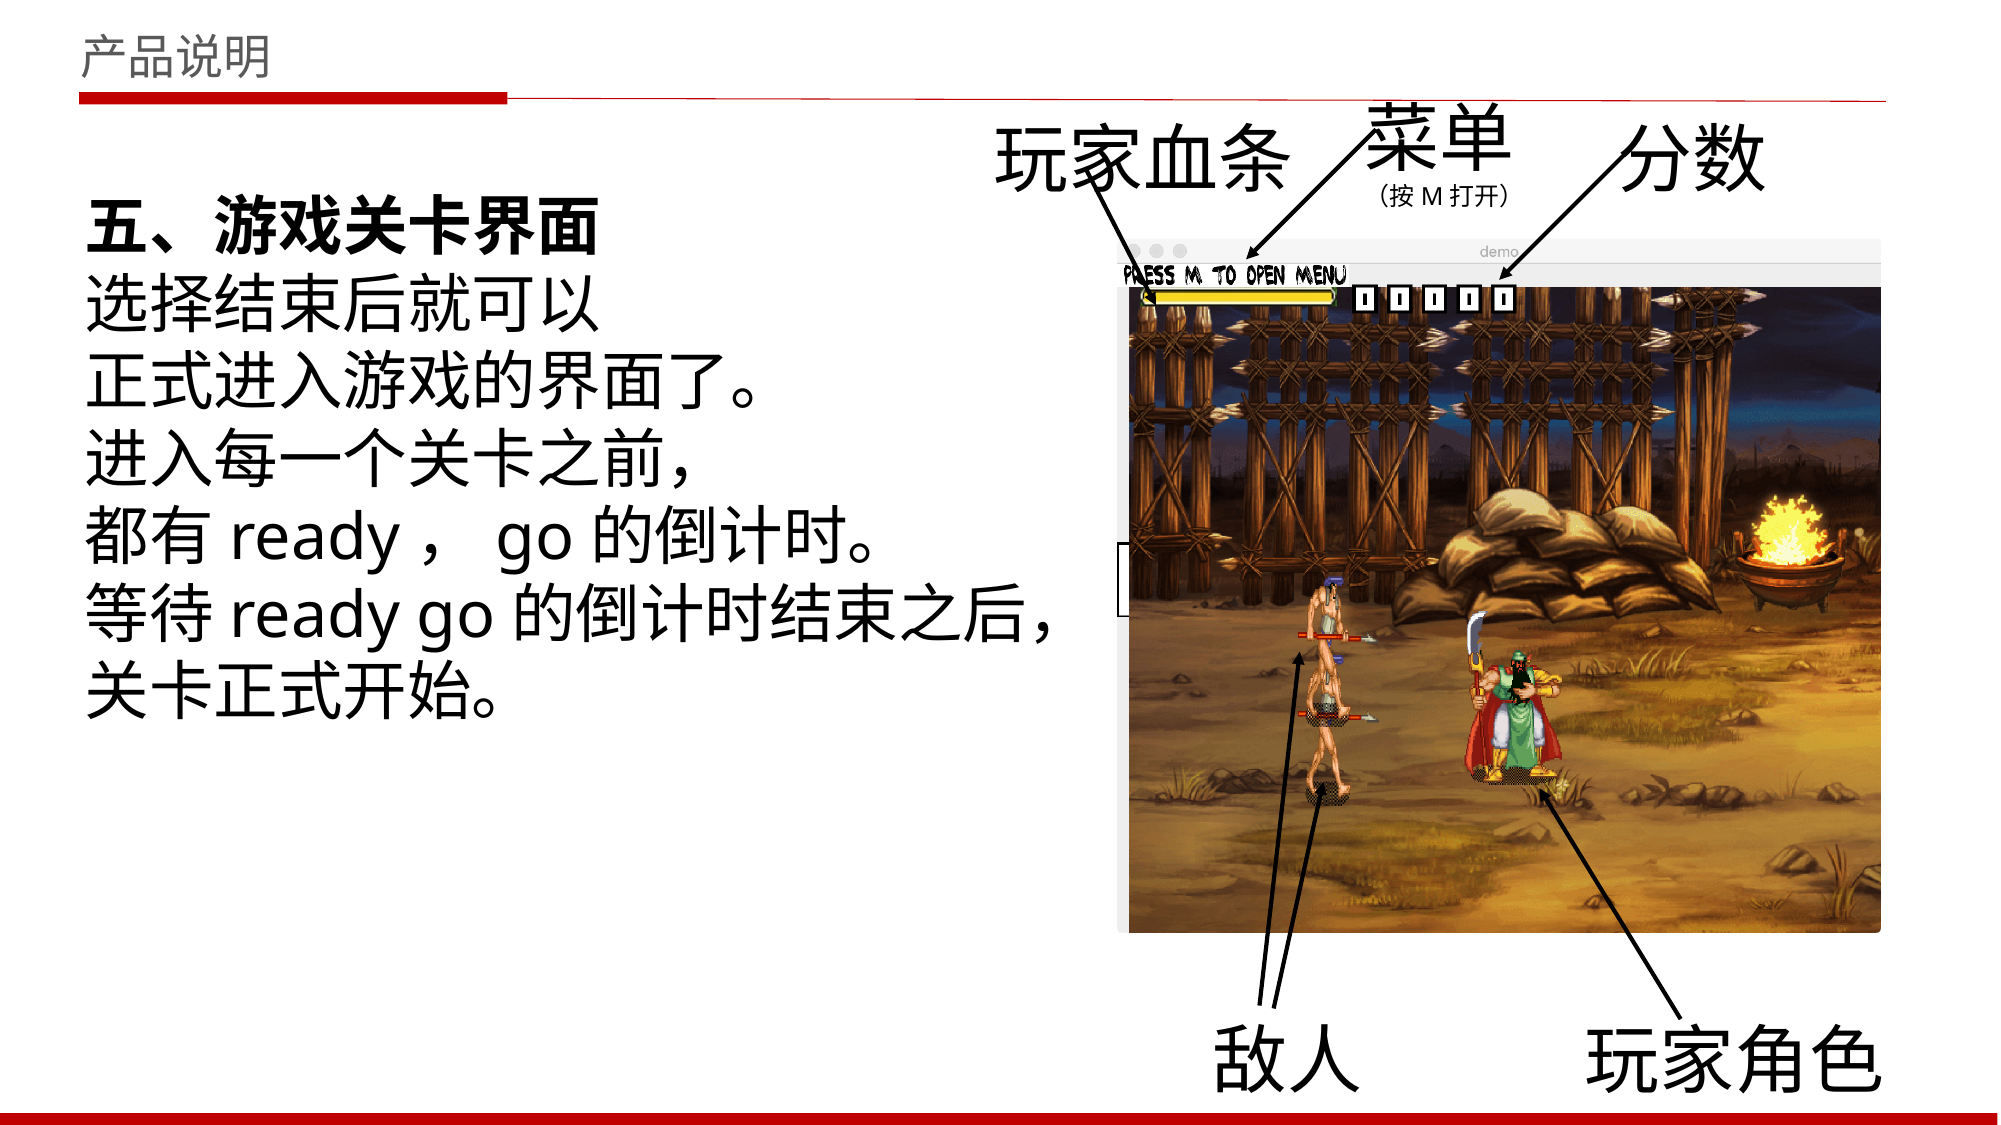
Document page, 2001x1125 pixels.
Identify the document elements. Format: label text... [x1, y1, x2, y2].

text_box 五、游戏关卡界面 选择结束后就可以 正式进入游戏的界面了。 进入每一个关卡之前， 都有ready，go的倒计时。 等待ready go的倒计时结束之后， 关卡正式开始。 [77, 177, 984, 735]
text_box 产品说明 [72, 19, 514, 92]
text_box [0, 1113, 984, 1125]
text_box [79, 92, 508, 105]
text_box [984, 82, 2000, 1125]
